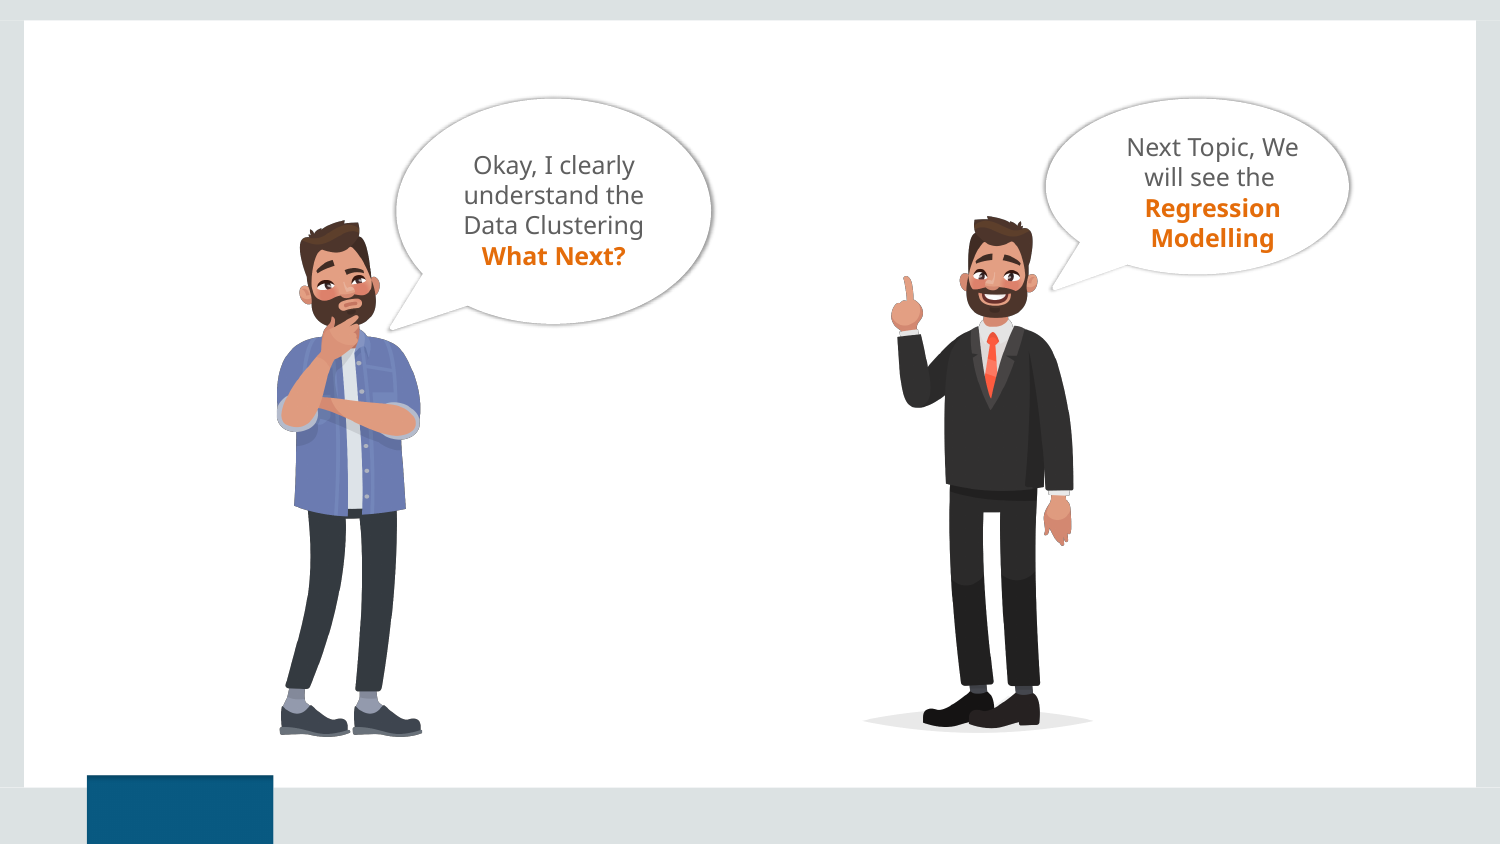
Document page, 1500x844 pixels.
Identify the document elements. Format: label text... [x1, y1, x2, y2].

text_box Next Topic, We will see the Regression Modelling [1102, 130, 1323, 253]
text_box [398, 100, 709, 322]
text_box [382, 92, 719, 337]
text_box Okay, I clearly understand the Data Clustering What Next? [460, 148, 648, 271]
text_box [862, 216, 1094, 733]
text_box [276, 220, 423, 737]
text_box [1048, 100, 1310, 274]
text_box [1038, 92, 1356, 296]
text_box [1323, 140, 1347, 233]
text_box [86, 775, 274, 844]
